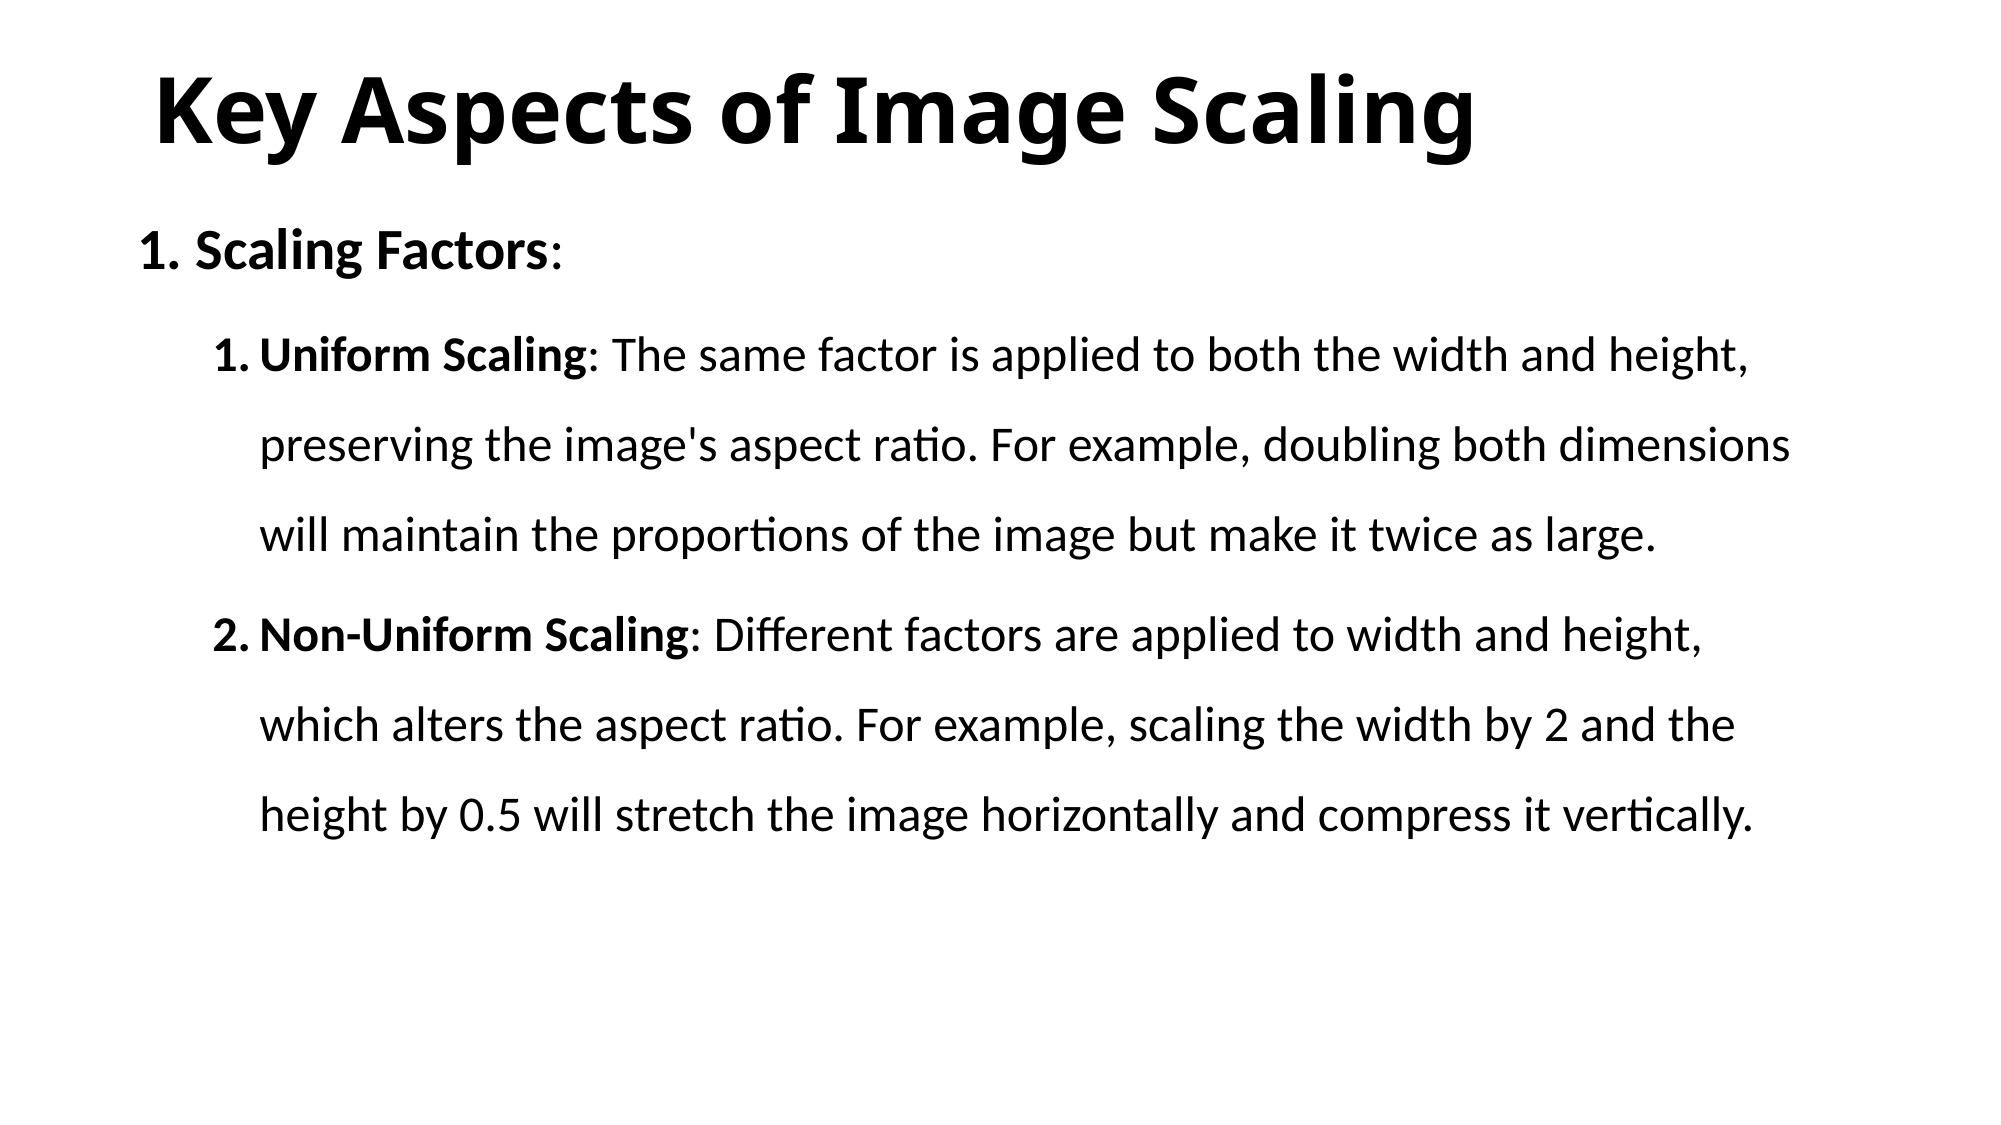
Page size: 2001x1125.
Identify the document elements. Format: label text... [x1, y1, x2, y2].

title Key Aspects of Image Scaling [137, 59, 1863, 278]
list 1. Scaling Factors: Uniform Scaling: The same factor is applied to both the width and height, preserving the image's aspect ratio. For example, doubling both dimensions will maintain the proportions of the image but make it twice as large. Non-Uniform Scaling: Different factors are applied to width and height, which alters the aspect ratio. For example, scaling the width by 2 and the height by 0.5 will stretch the image horizontally and compress it vertically. [122, 168, 1848, 883]
